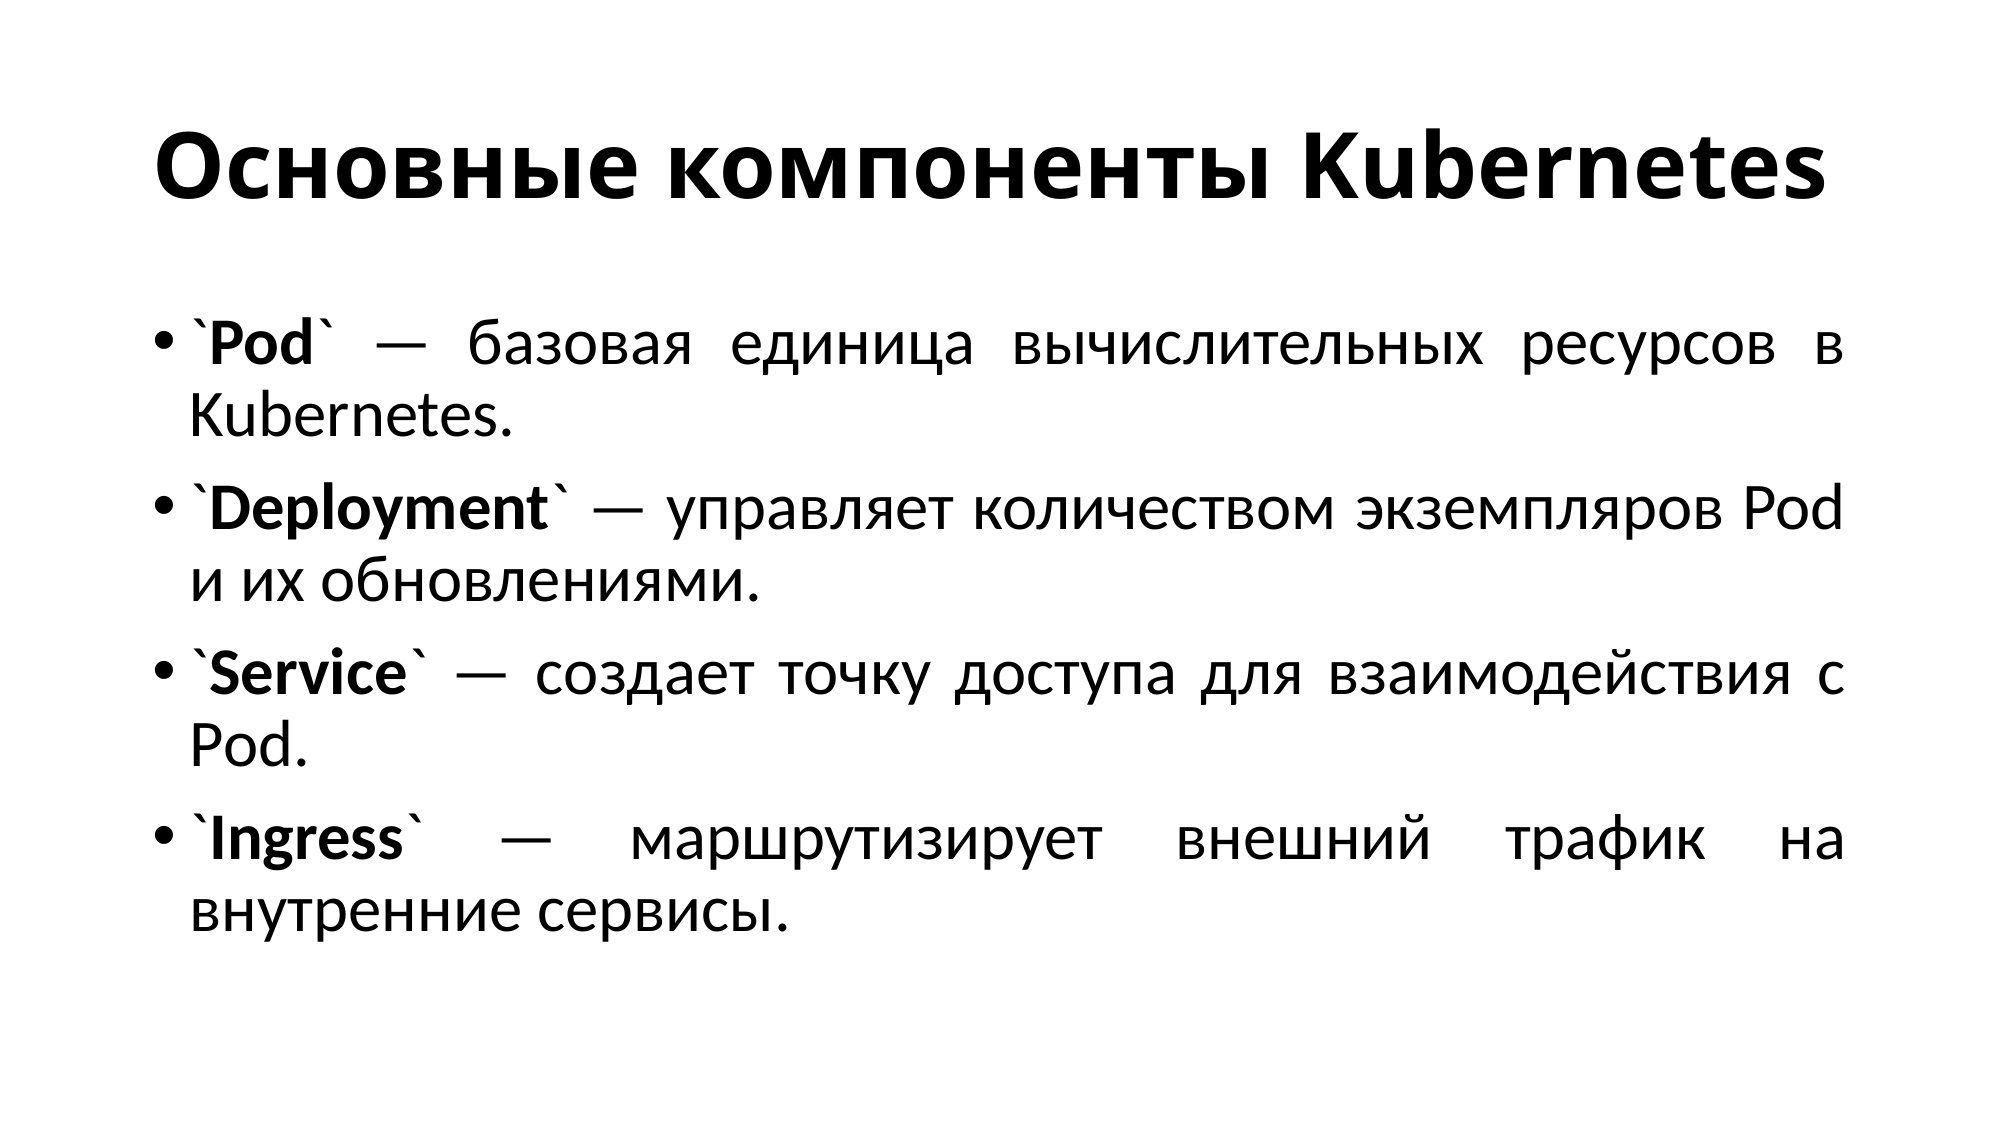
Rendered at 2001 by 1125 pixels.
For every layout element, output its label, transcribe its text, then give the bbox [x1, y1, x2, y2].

list `Pod` — базовая единица вычислительных ресурсов в Kubernetes. `Deployment` — управляет количеством экземпляров Pod и их обновлениями. `Service` — создает точку доступа для взаимодействия с Pod. `Ingress` — маршрутизирует внешний трафик на внутренние сервисы. [137, 299, 1863, 1014]
title Основные компоненты Kubernetes [137, 59, 1863, 278]
